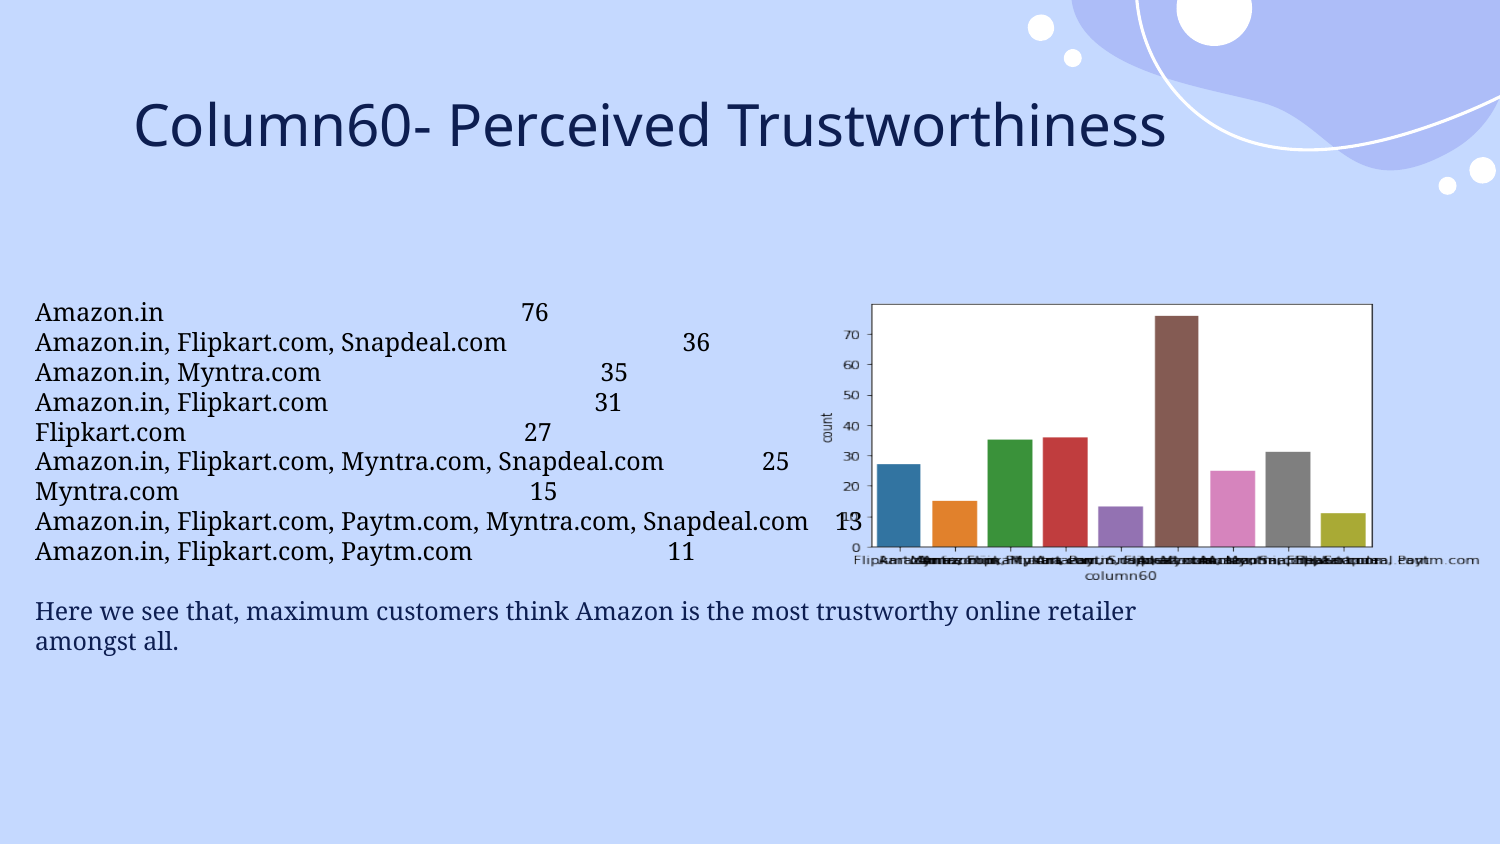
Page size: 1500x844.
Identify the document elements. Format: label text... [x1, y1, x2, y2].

title Column60- Perceived Trustworthiness [118, 72, 1382, 167]
list Amazon.in 76 Amazon.in, Flipkart.com, Snapdeal.com 36 Amazon.in, Myntra.com 35 Amazon.in, Flipkart.com 31 Flipkart.com 27 Amazon.in, Flipkart.com, Myntra.com, Snapdeal.com 25 Myntra.com 15 Amazon.in, Flipkart.com, Paytm.com, Myntra.com, Snapdeal.com 13 Amazon.in, Flipkart.com, Paytm.com 11 Here we see that, maximum customers think Amazon is the most trustworthy online retailer amongst all. [20, 231, 1207, 714]
picture [810, 296, 1490, 589]
